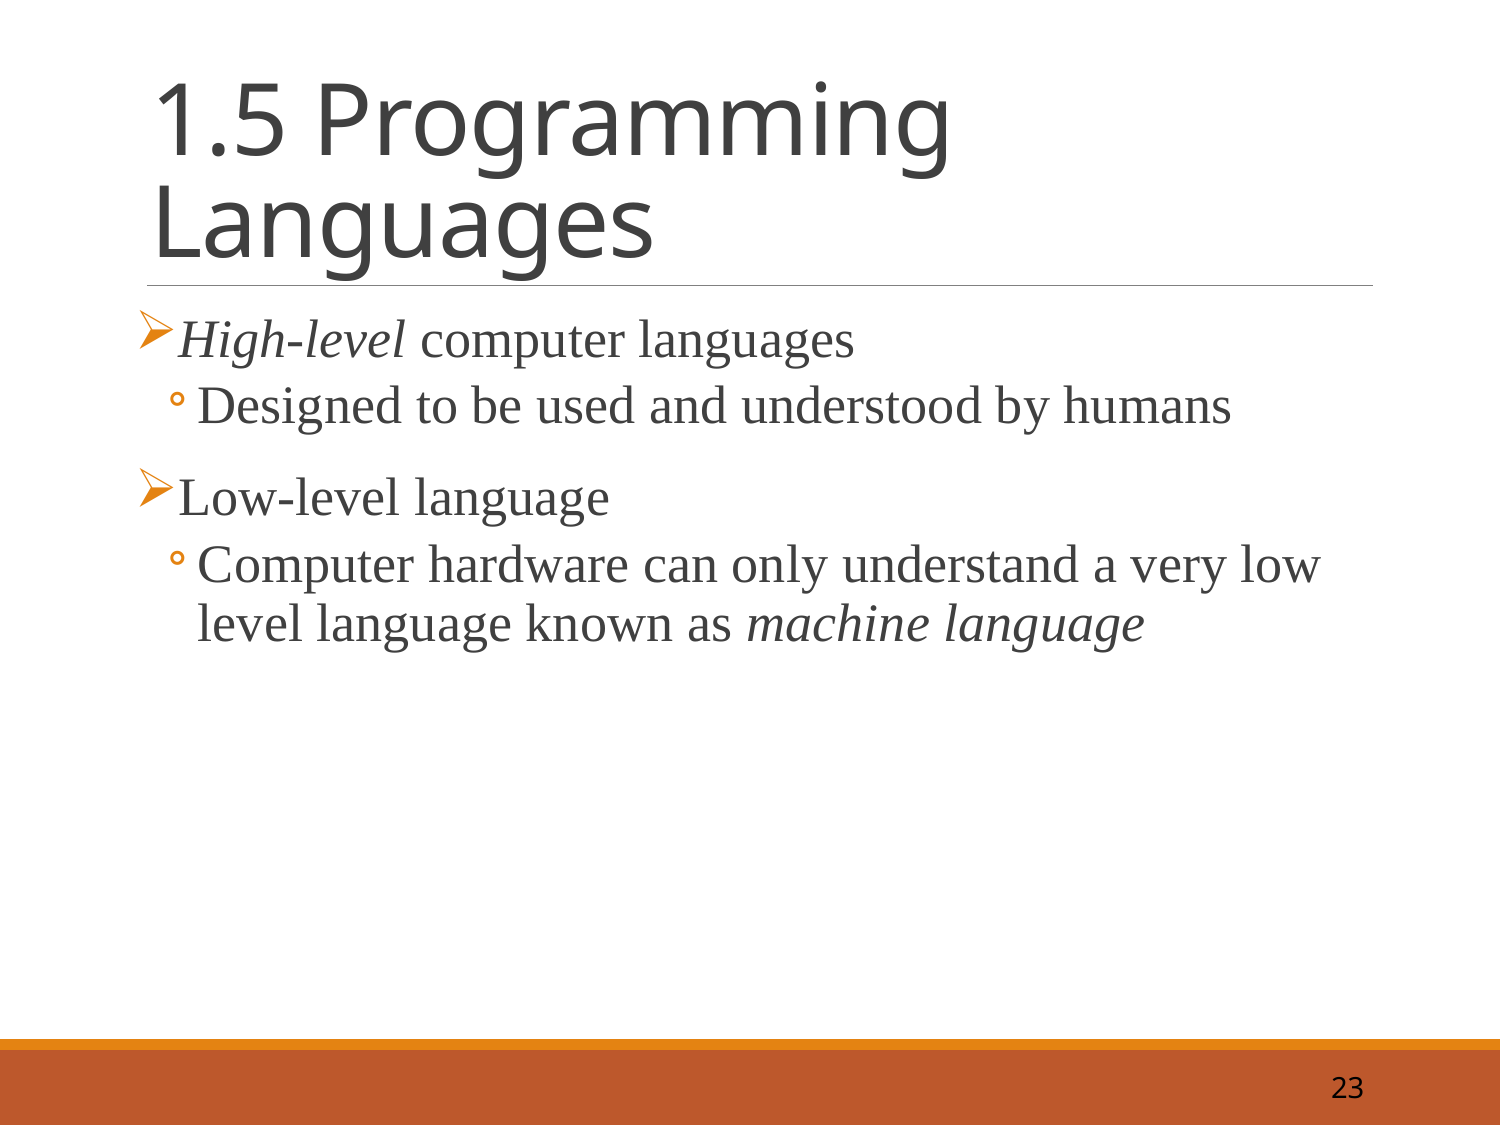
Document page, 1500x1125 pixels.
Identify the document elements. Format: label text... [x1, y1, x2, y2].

slide_number 23 [1218, 1059, 1380, 1120]
list High-level computer languages Designed to be used and understood by humans Low-level language Computer hardware can only understand a very low level language known as machine language [135, 302, 1373, 963]
title 1.5 Programming Languages [135, 47, 1373, 285]
